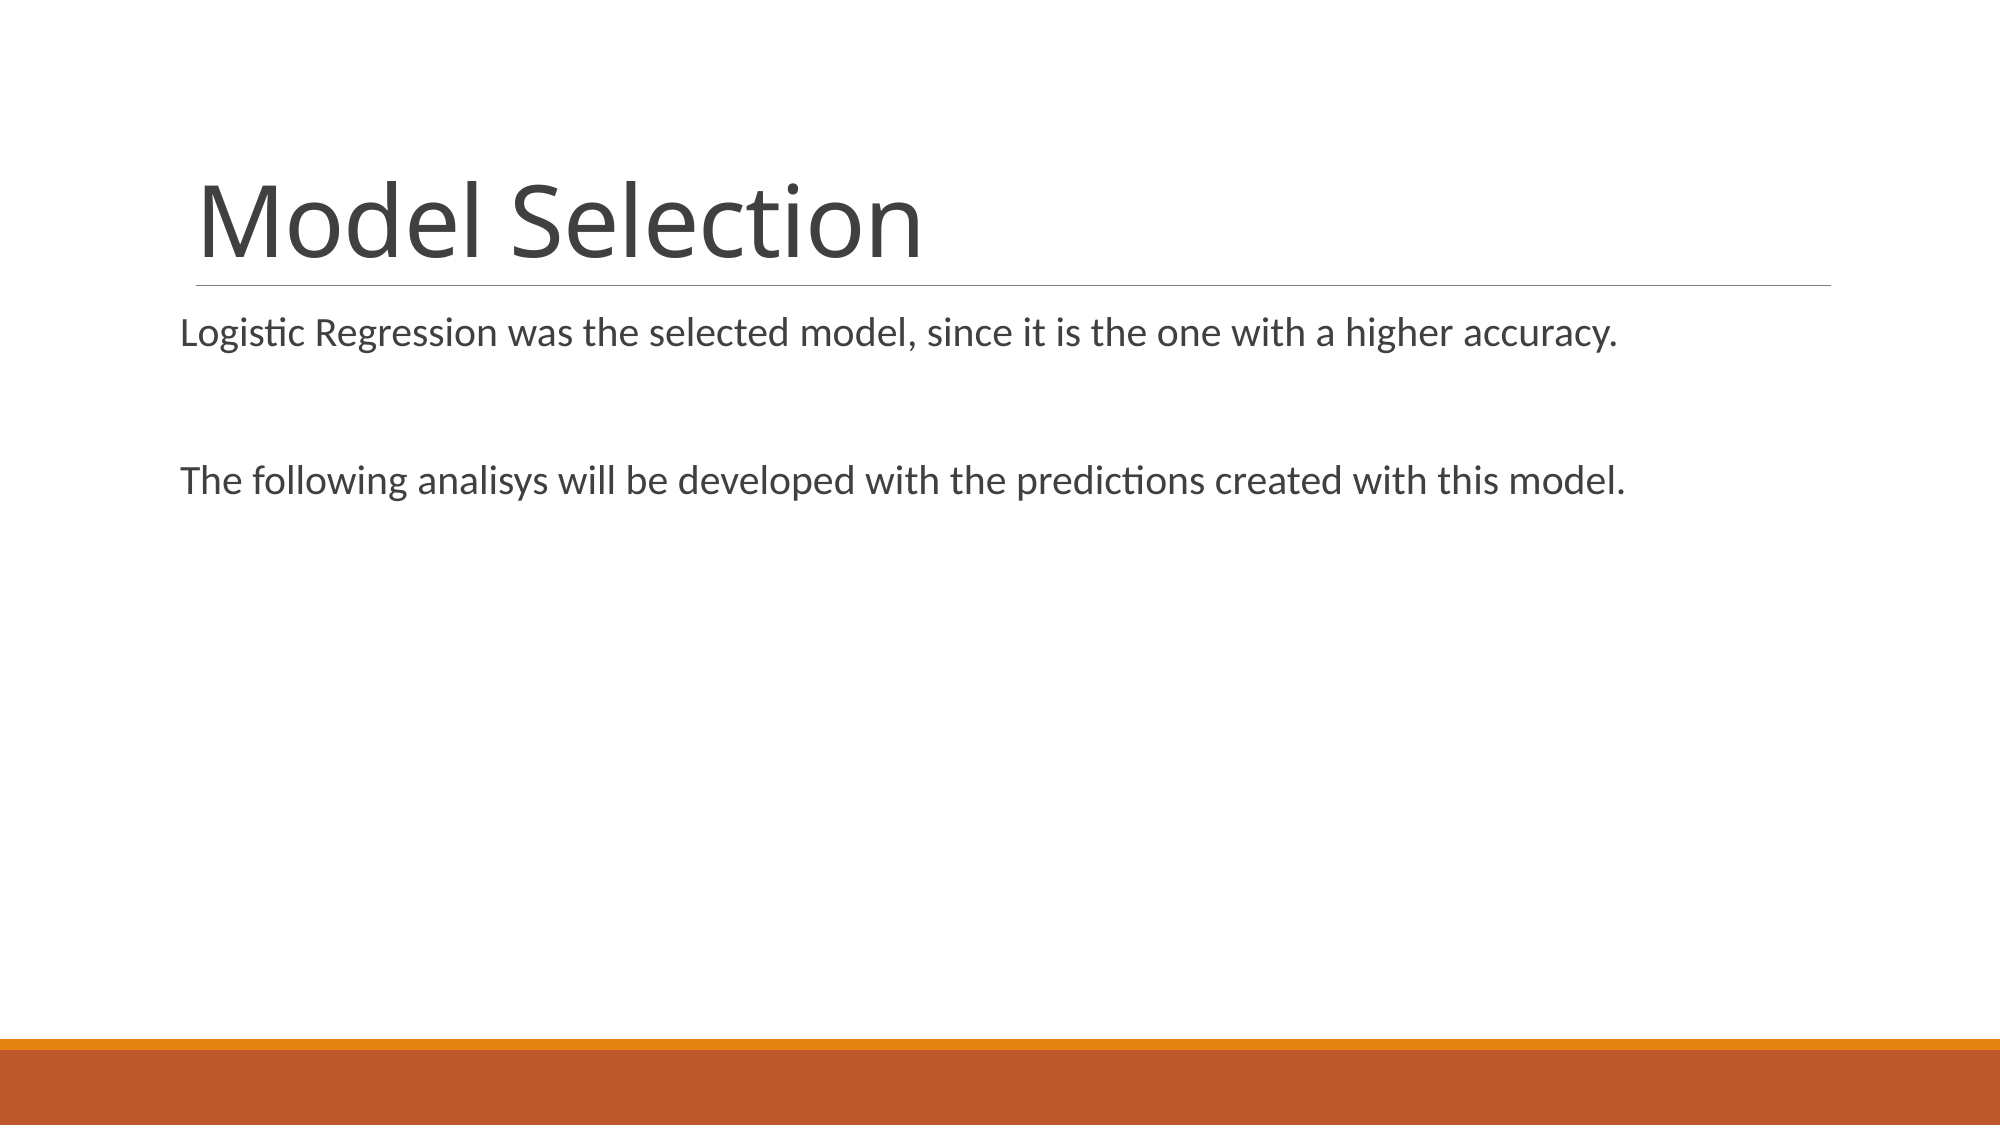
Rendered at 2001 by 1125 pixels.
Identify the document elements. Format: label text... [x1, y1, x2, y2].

title Model Selection [180, 47, 1830, 285]
list Logistic Regression was the selected model, since it is the one with a higher accuracy. The following analisys will be developed with the predictions created with this model. [180, 302, 1830, 963]
